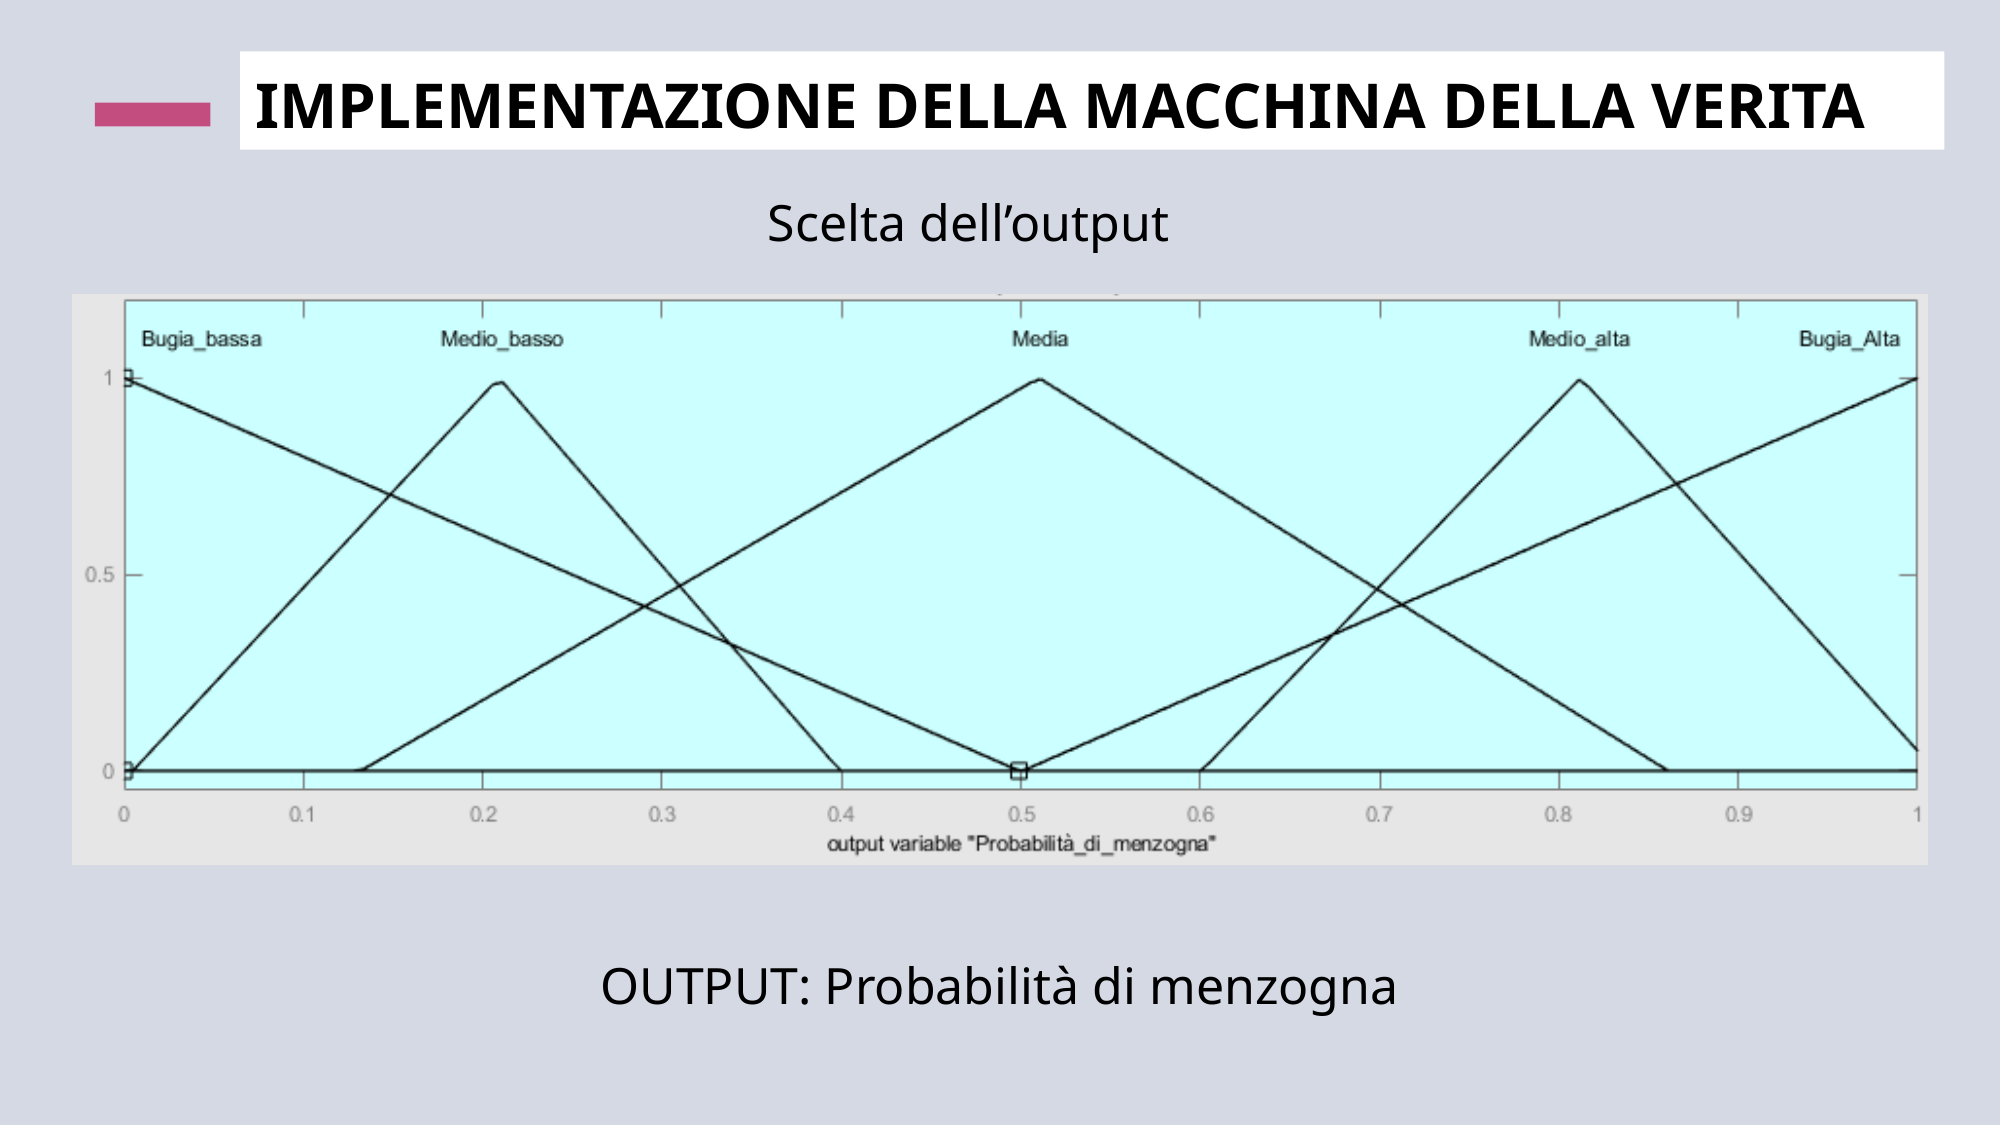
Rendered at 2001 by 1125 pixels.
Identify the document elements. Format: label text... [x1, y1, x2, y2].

subtitle OUTPUT: Probabilità di menzogna [94, 940, 1906, 1058]
picture [72, 294, 1928, 865]
text_box Scelta dell’output [753, 184, 1199, 260]
title IMPLEMENTAZIONE DELLA MACCHINA DELLA VERITA [240, 51, 1945, 150]
